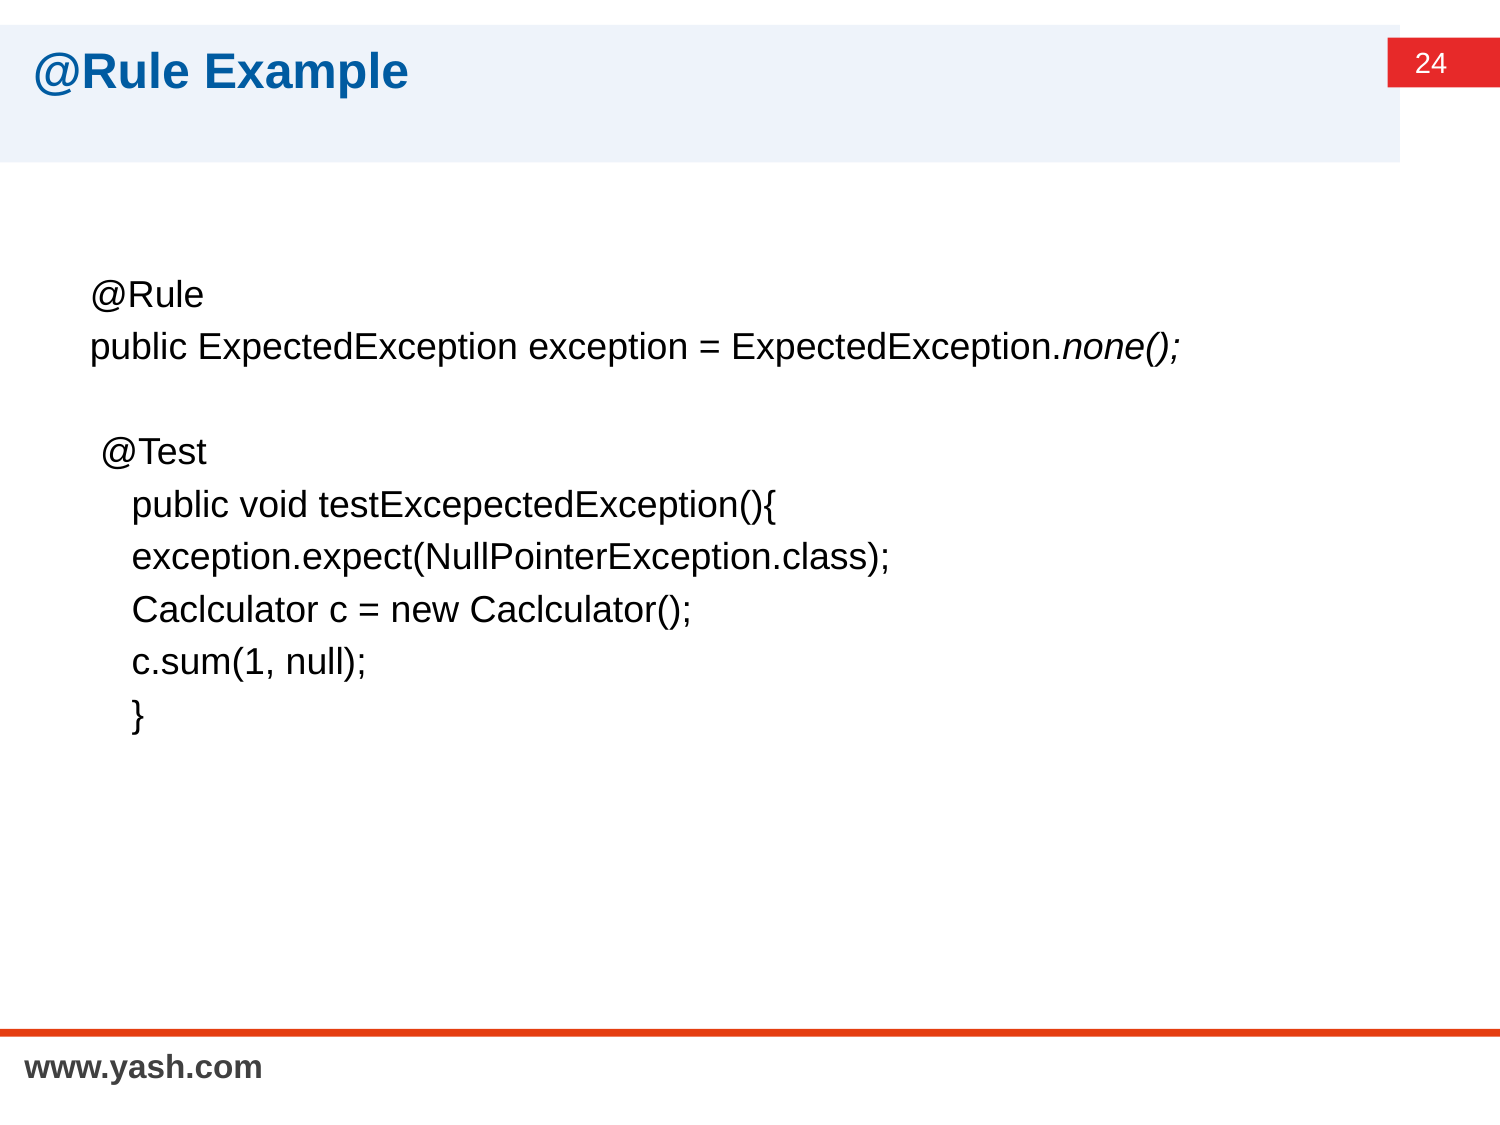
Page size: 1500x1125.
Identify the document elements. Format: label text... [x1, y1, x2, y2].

title @Rule Example [0, 24, 1425, 113]
list @Rule public ExpectedException exception = ExpectedException.none(); @Test public void testExcepectedException(){ exception.expect(NullPointerException.class); Caclculator c = new Caclculator(); c.sum(1, null); } [75, 262, 1425, 1005]
